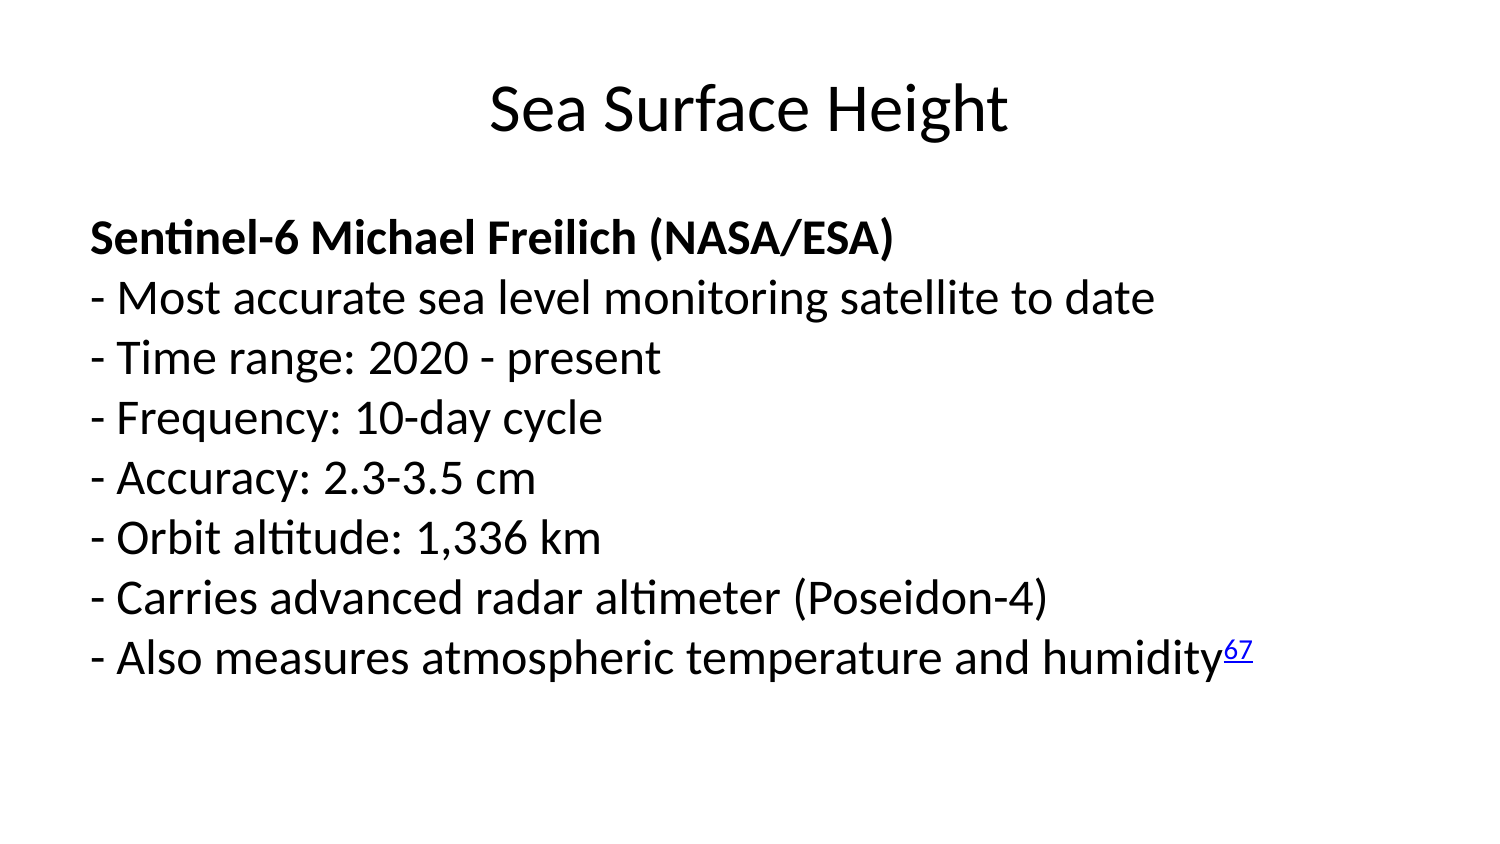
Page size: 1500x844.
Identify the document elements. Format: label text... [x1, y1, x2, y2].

list Sentinel-6 Michael Freilich (NASA/ESA) - Most accurate sea level monitoring satellite to date - Time range: 2020 - present - Frequency: 10-day cycle - Accuracy: 2.3-3.5 cm - Orbit altitude: 1,336 km - Carries advanced radar altimeter (Poseidon-4) - Also measures atmospheric temperature and humidity67 [75, 196, 1425, 754]
title Sea Surface Height [75, 33, 1425, 175]
